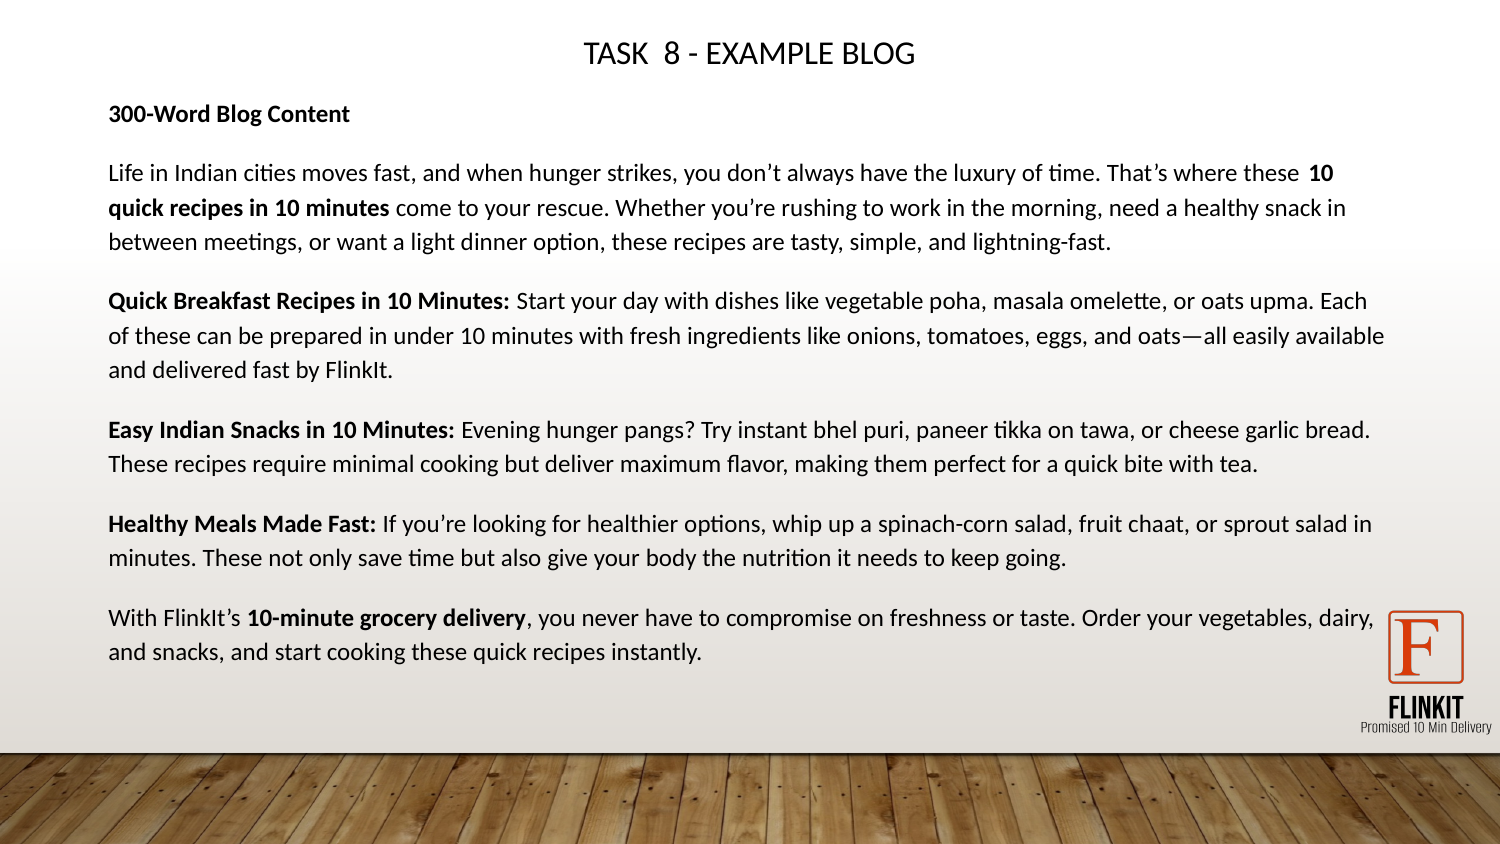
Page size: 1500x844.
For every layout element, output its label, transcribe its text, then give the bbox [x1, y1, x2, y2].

text_box 300-Word Blog Content Life in Indian cities moves fast, and when hunger strikes, you don’t always have the luxury of time. That’s where these 10 quick recipes in 10 minutes come to your rescue. Whether you’re rushing to work in the morning, need a healthy snack in between meetings, or want a light dinner option, these recipes are tasty, simple, and lightning-fast. Quick Breakfast Recipes in 10 Minutes: Start your day with dishes like vegetable poha, masala omelette, or oats upma. Each of these can be prepared in under 10 minutes with fresh ingredients like onions, tomatoes, eggs, and oats—all easily available and delivered fast by FlinkIt. Easy Indian Snacks in 10 Minutes: Evening hunger pangs? Try instant bhel puri, paneer tikka on tawa, or cheese garlic bread. These recipes require minimal cooking but deliver maximum flavor, making them perfect for a quick bite with tea. Healthy Meals Made Fast: If you’re looking for healthier options, whip up a spinach-corn salad, fruit chaat, or sprout salad in minutes. These not only save time but also give your body the nutrition it needs to keep going. With FlinkIt’s 10-minute grocery delivery, you never have to compromise on freshness or taste. Order your vegetables, dairy, and snacks, and start cooking these quick recipes instantly. [108, 92, 1392, 792]
picture [0, 587, 1500, 844]
text_box TASK 8 - EXAMPLE BLOG [0, 15, 1500, 72]
